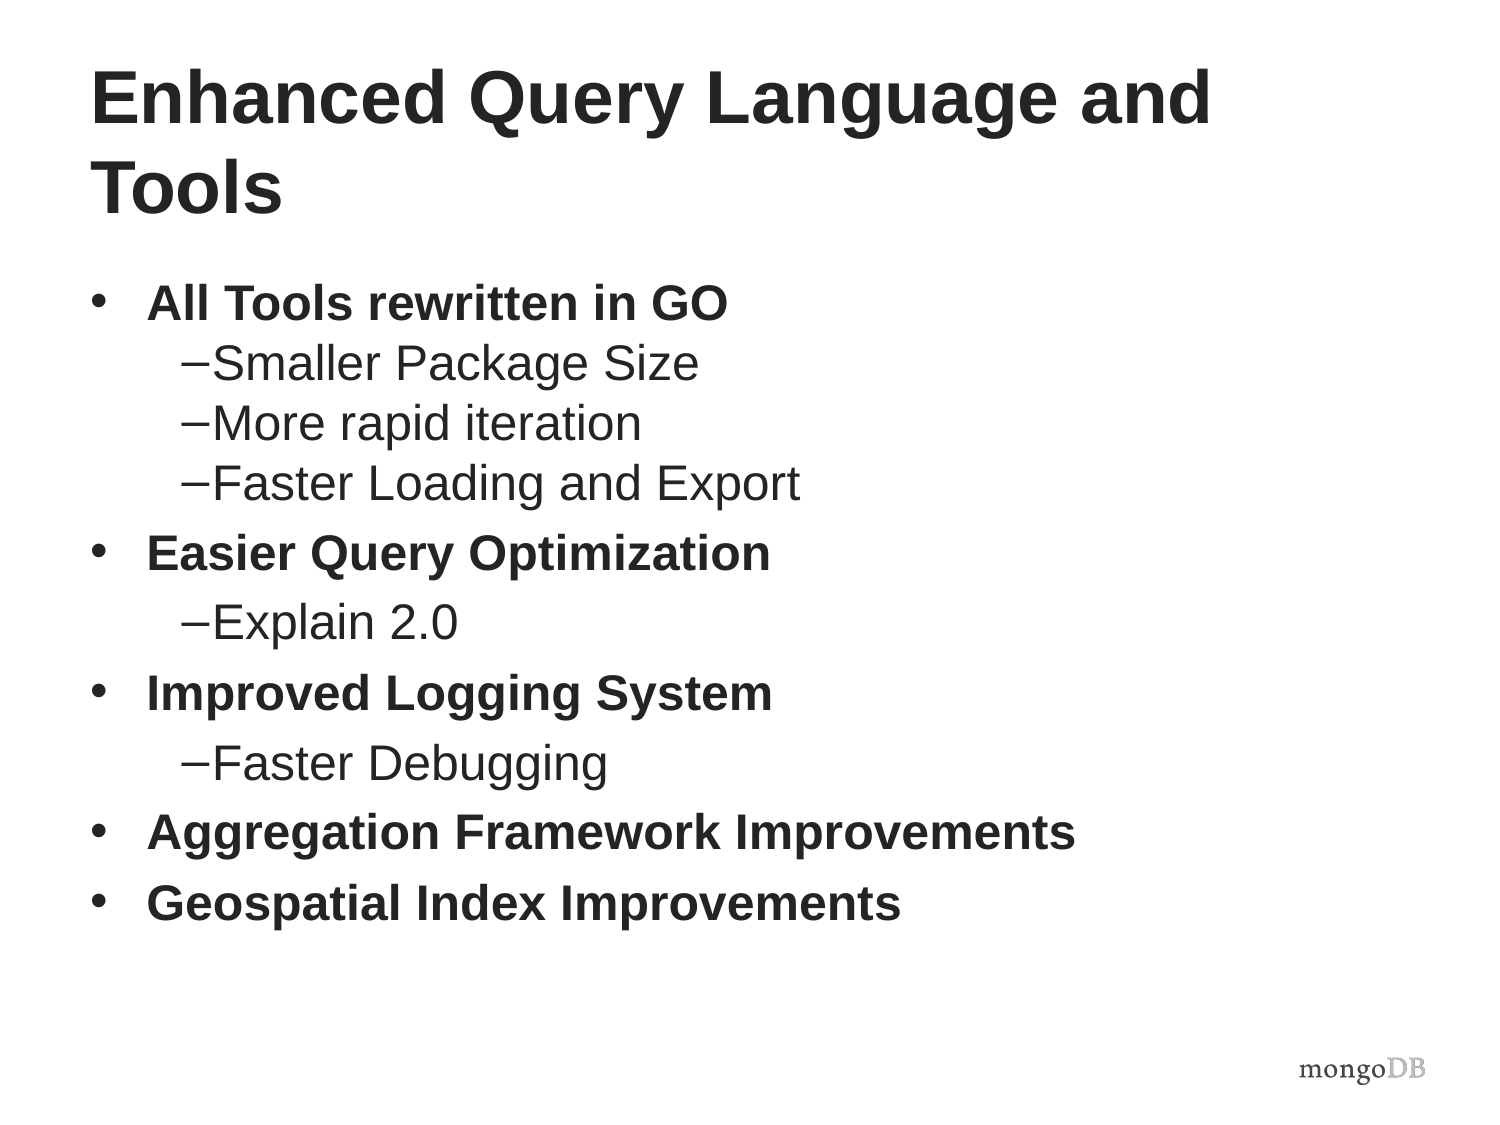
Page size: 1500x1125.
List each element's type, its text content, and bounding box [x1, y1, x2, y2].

picture [1275, 1041, 1425, 1085]
title Enhanced Query Language and Tools [75, 45, 1425, 233]
list All Tools rewritten in GO Smaller Package Size More rapid iteration Faster Loading and Export Easier Query Optimization Explain 2.0 Improved Logging System Faster Debugging Aggregation Framework Improvements Geospatial Index Improvements [75, 262, 1425, 1005]
